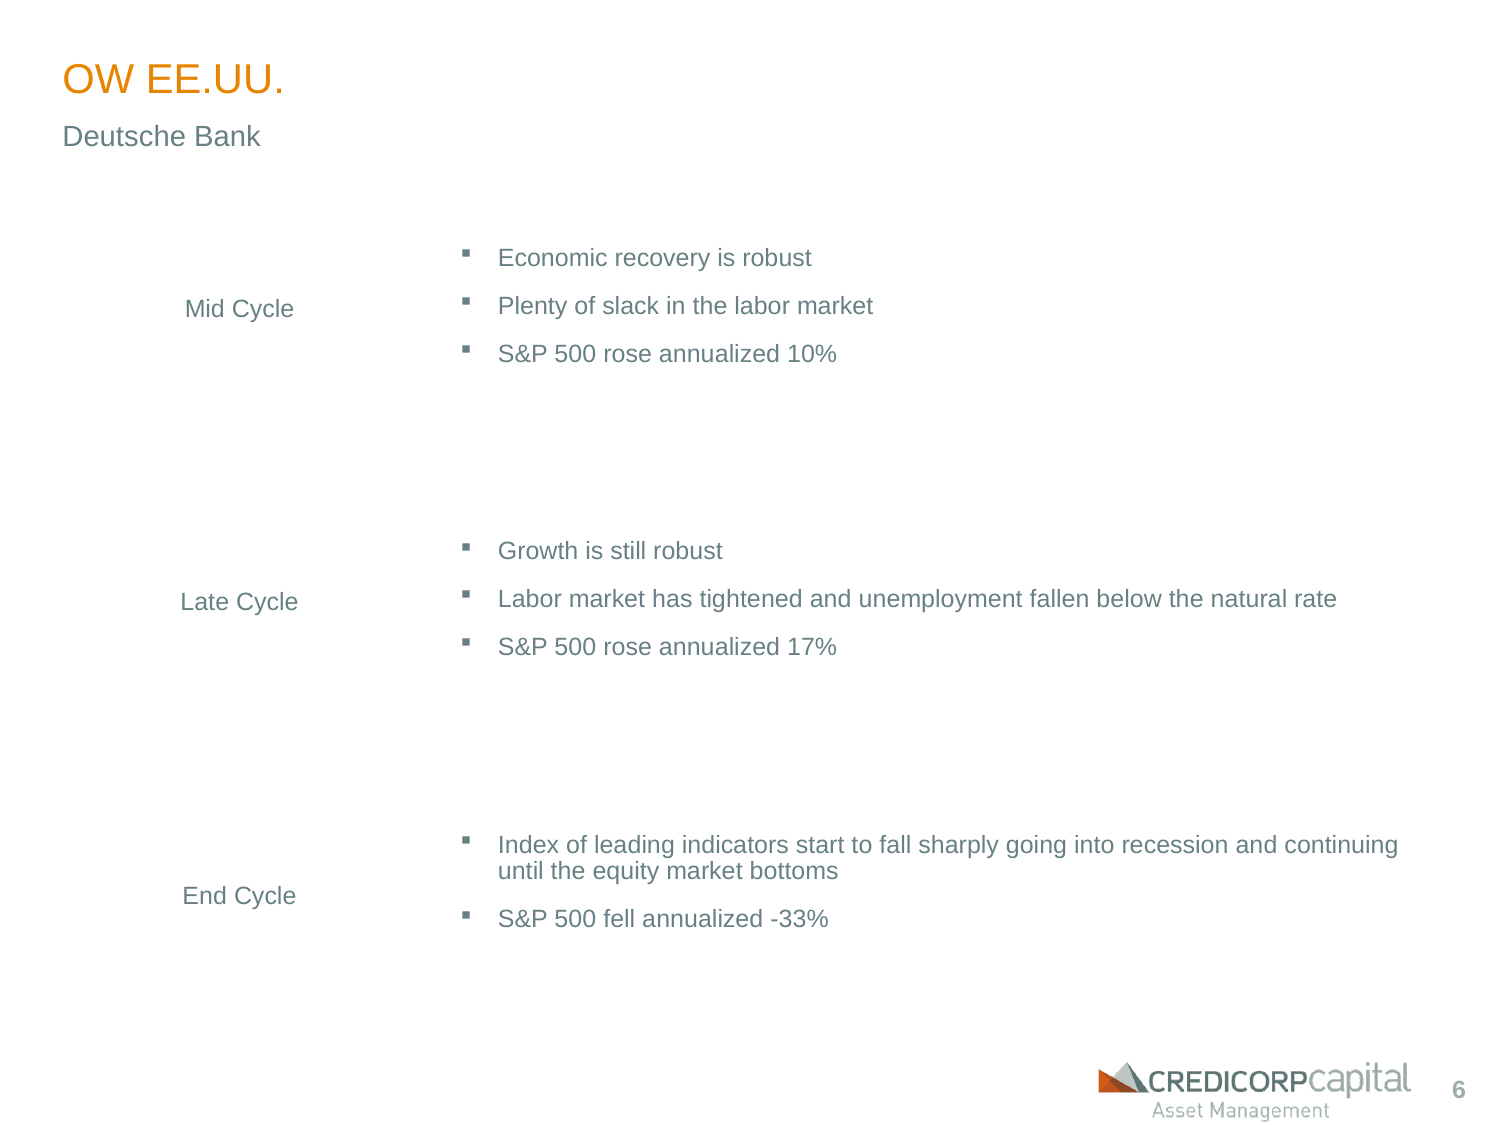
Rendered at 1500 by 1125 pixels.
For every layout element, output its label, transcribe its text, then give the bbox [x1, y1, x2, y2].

list Growth is still robust Labor market has tightened and unemployment fallen below the natural rate S&P 500 rose annualized 17% [445, 530, 1453, 758]
title OW EE.UU. [17, 46, 1498, 113]
list Deutsche Bank [17, 113, 1498, 161]
list Mid Cycle [47, 237, 432, 465]
list Economic recovery is robust Plenty of slack in the labor market S&P 500 rose annualized 10% [445, 237, 1453, 465]
list Late Cycle [47, 531, 432, 758]
slide_number 6 [1400, 1058, 1500, 1119]
list End Cycle [47, 824, 432, 1052]
list Index of leading indicators start to fall sharply going into recession and continuing until the equity market bottoms S&P 500 fell annualized -33% [445, 824, 1453, 1051]
